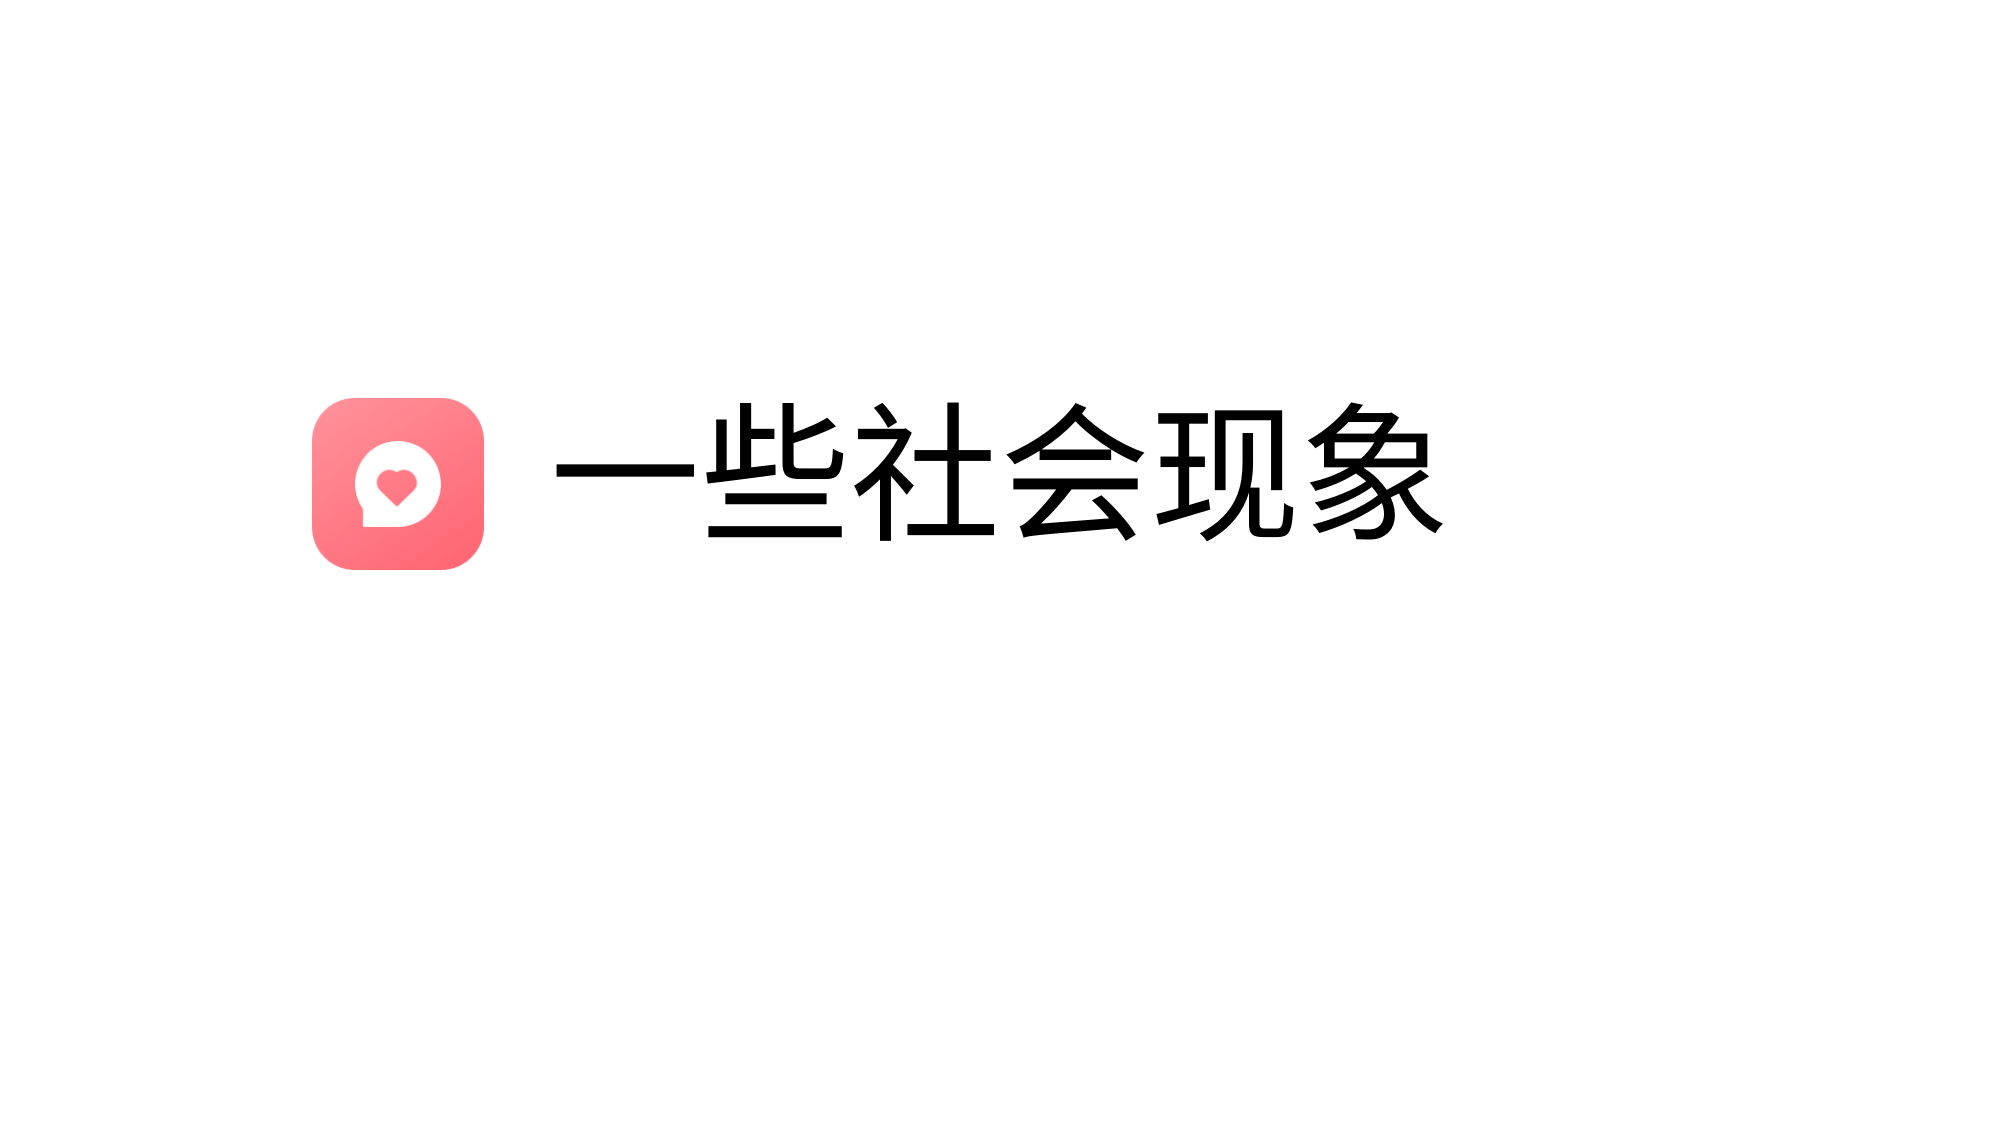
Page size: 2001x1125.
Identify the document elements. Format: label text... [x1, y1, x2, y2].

title 一些社会现象 [230, 384, 1770, 570]
picture [312, 398, 484, 570]
